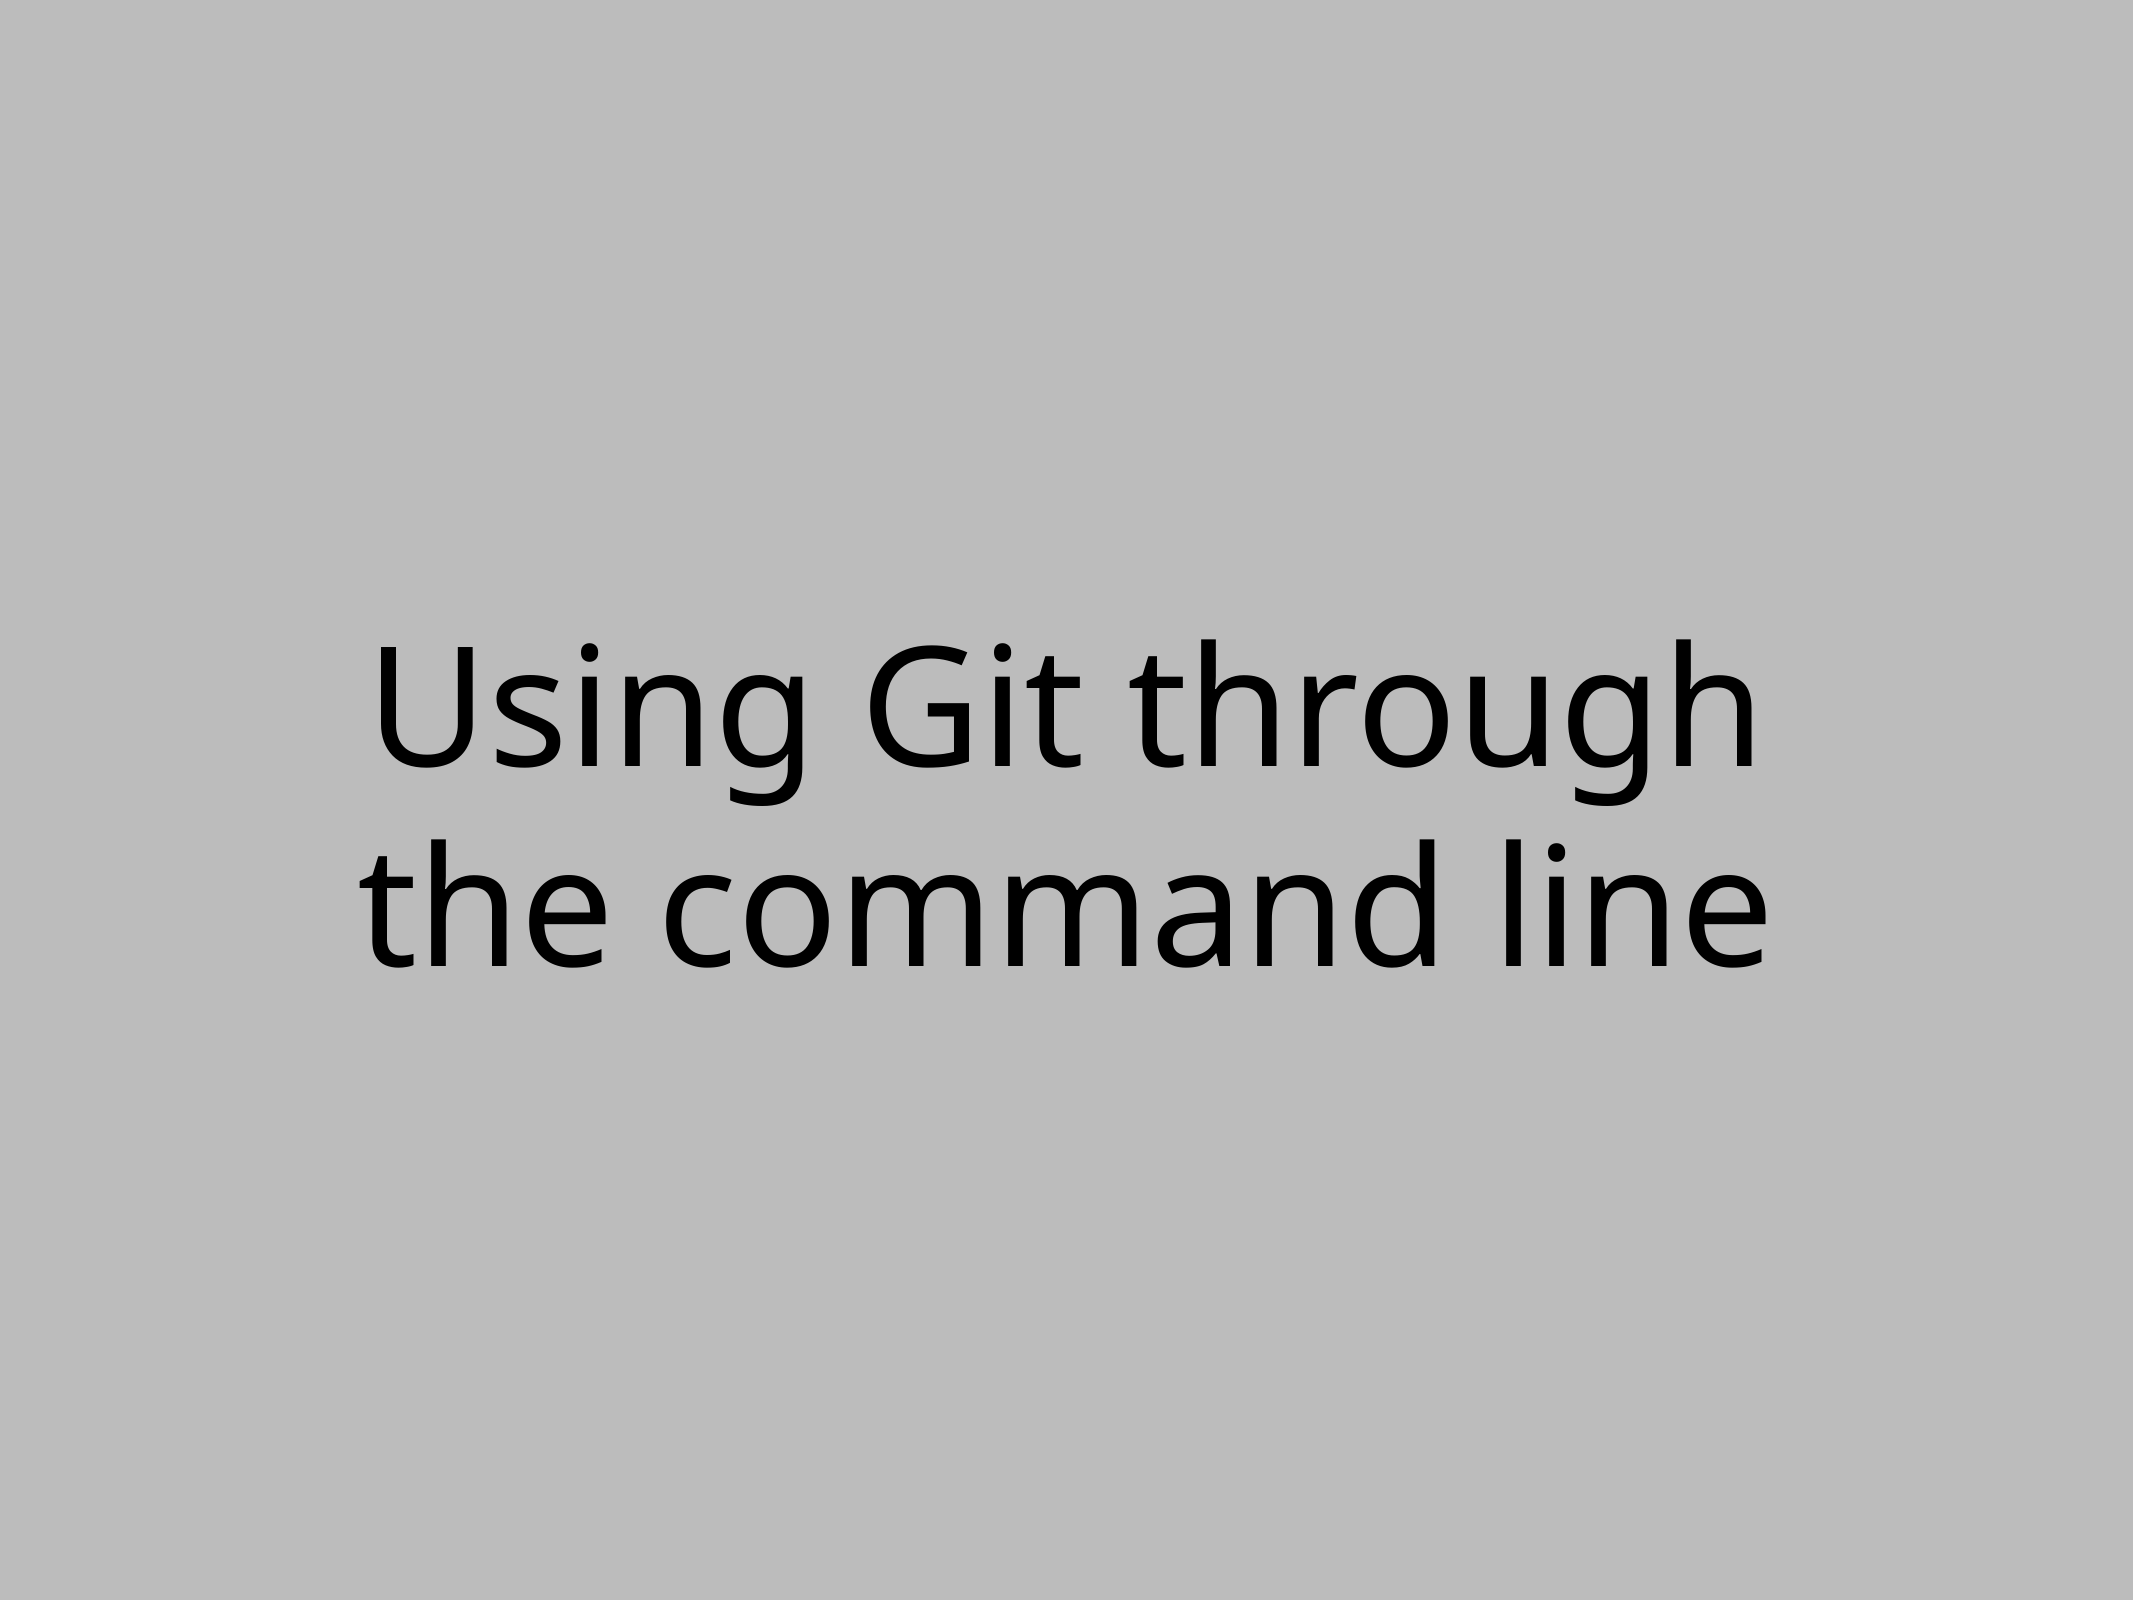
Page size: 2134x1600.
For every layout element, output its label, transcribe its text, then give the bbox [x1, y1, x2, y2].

title Using Git through the command line [208, 529, 1925, 1071]
